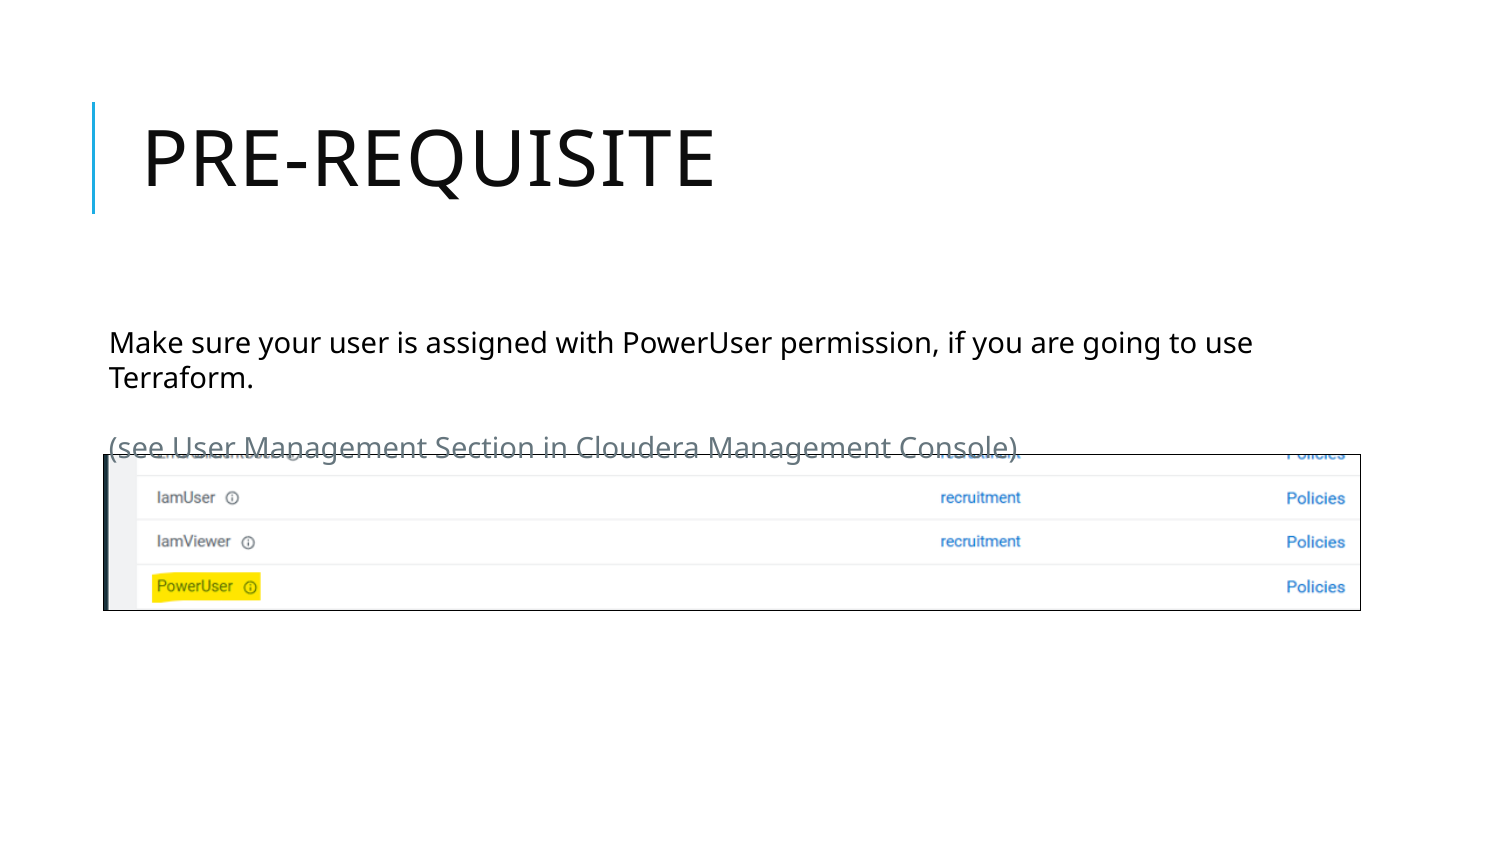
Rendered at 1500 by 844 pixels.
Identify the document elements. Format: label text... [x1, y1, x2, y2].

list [103, 453, 1361, 611]
title Pre-requisite [126, 71, 1322, 257]
text_box Make sure your user is assigned with PowerUser permission, if you are going to use Terraform. (see User Management Section in Cloudera Management Console) [94, 316, 1374, 507]
